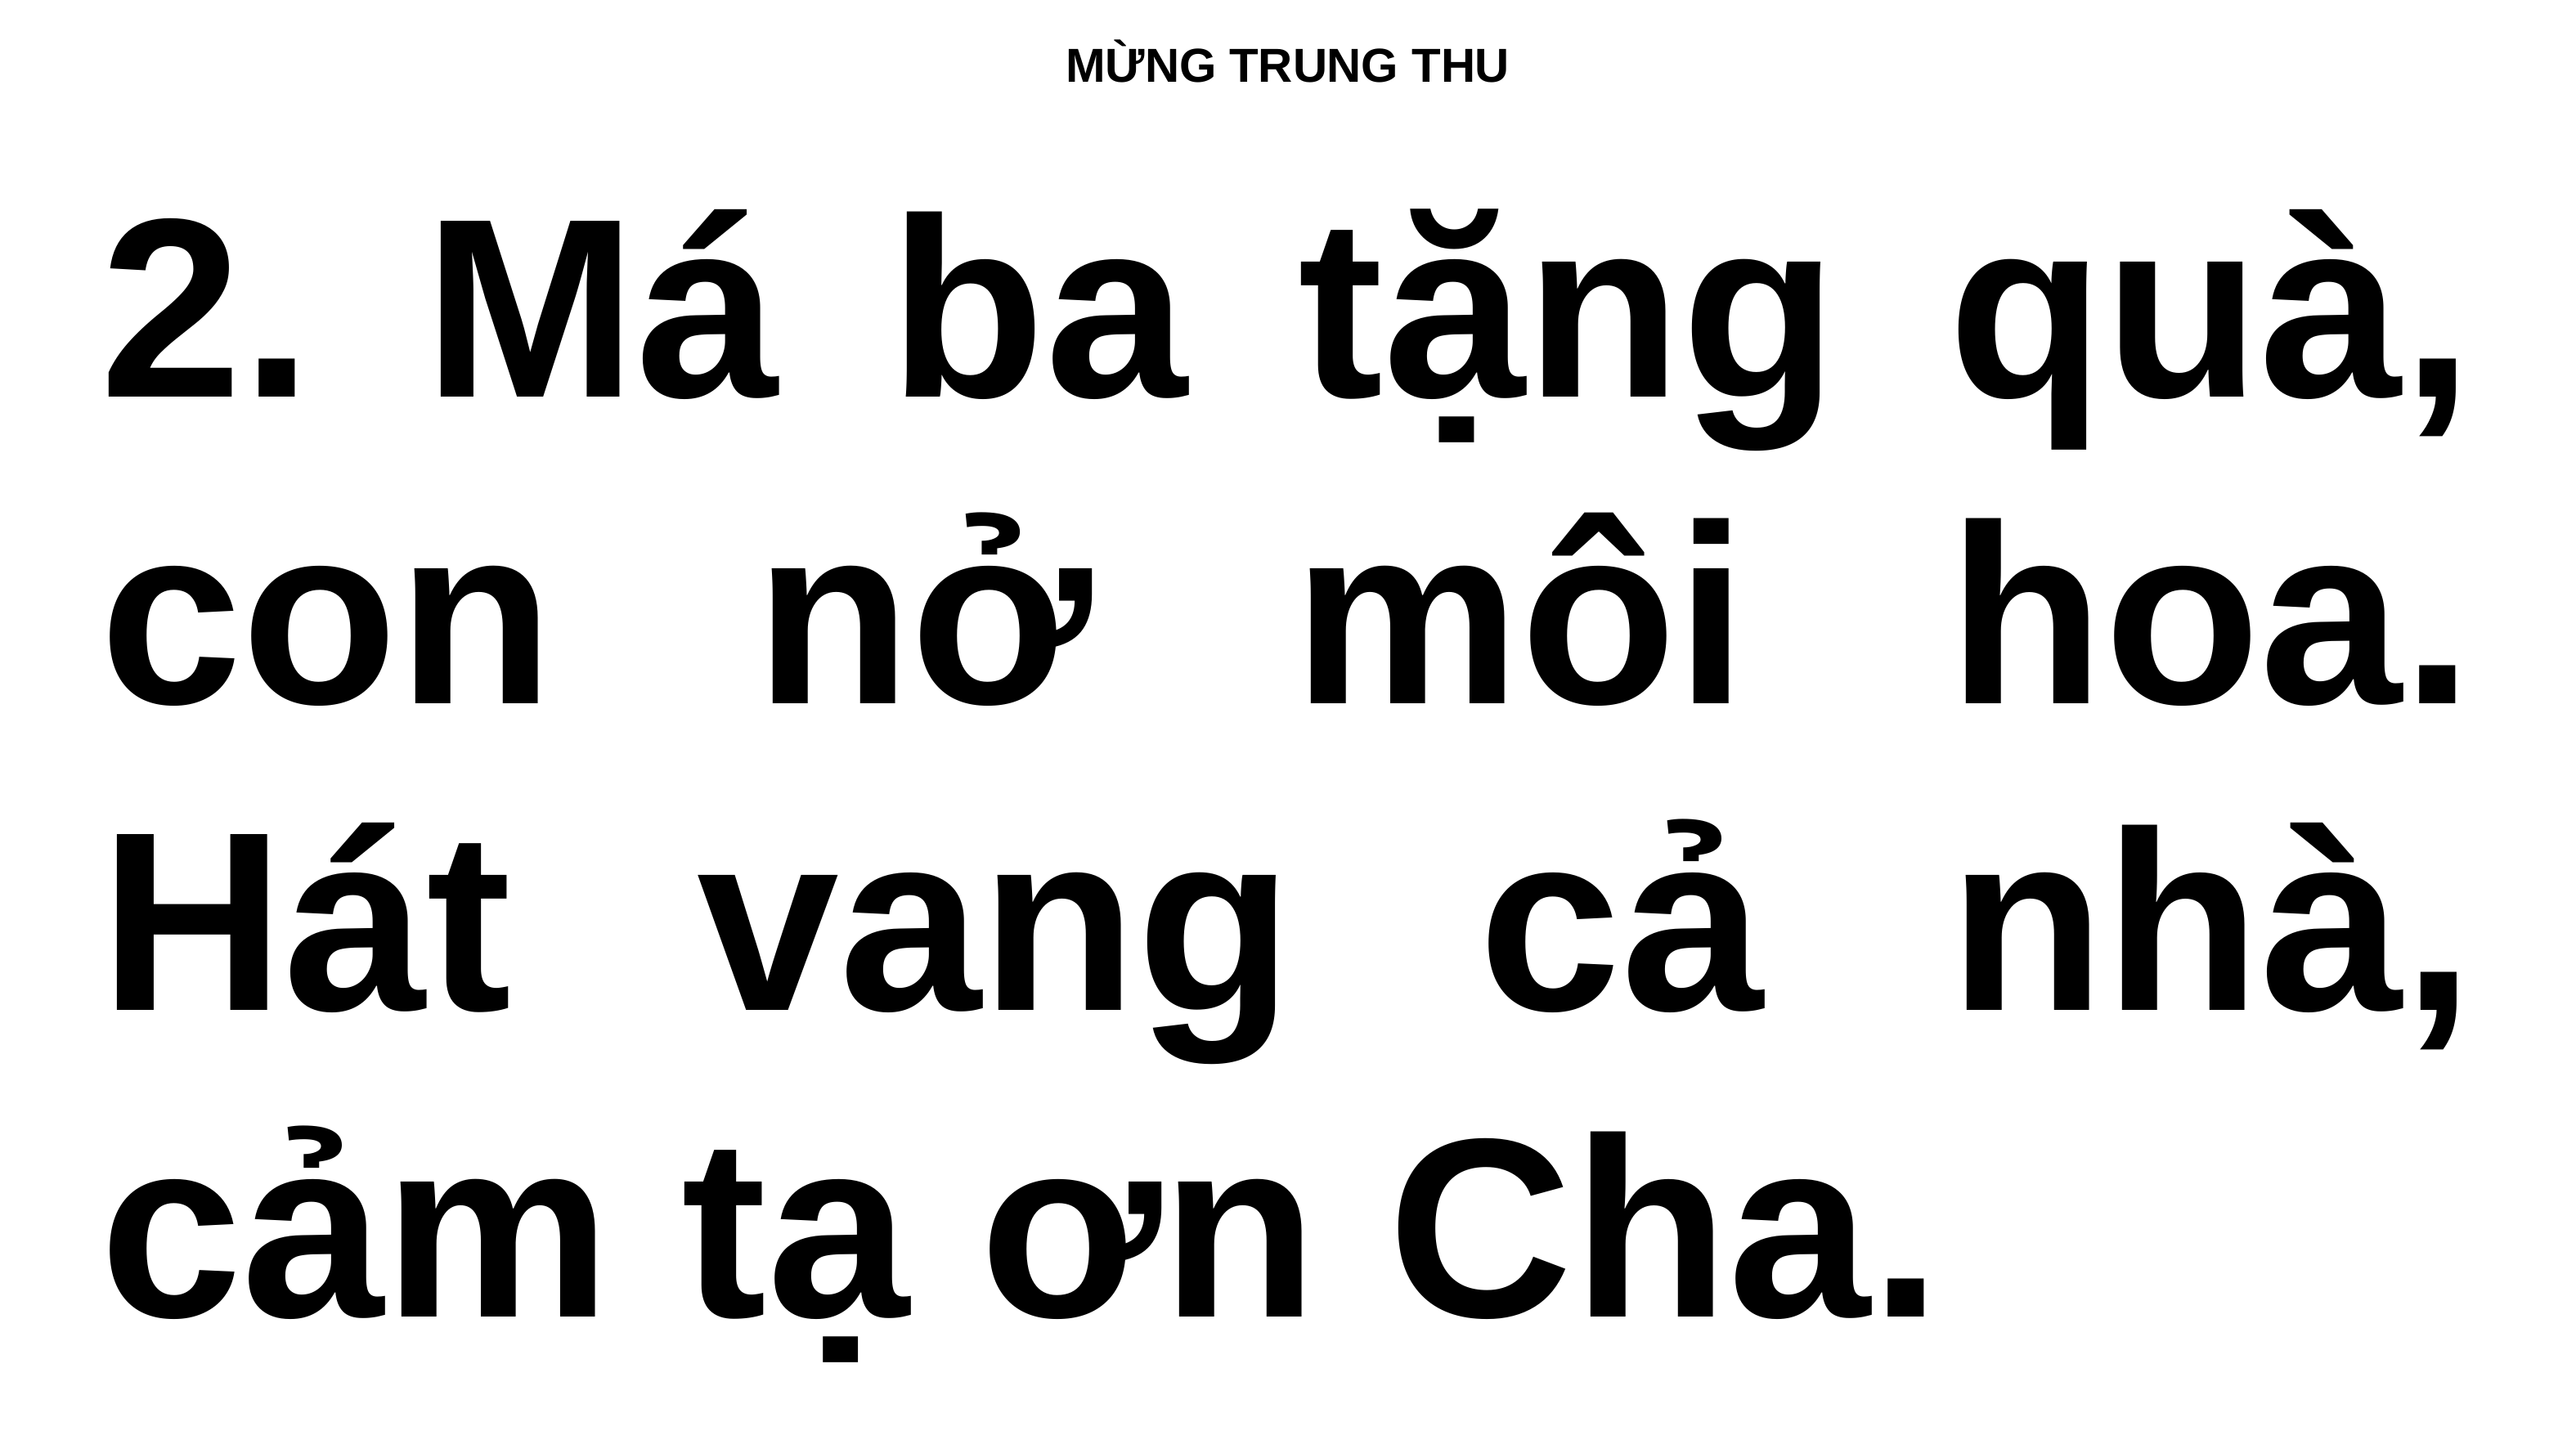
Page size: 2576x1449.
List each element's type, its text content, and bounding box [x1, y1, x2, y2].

title MỪNG TRUNG THU [200, 3, 2375, 123]
list 2. Má ba tặng quà, con nở môi hoa. Hát vang cả nhà, cảm tạ ơn Cha. [80, 131, 2496, 1088]
